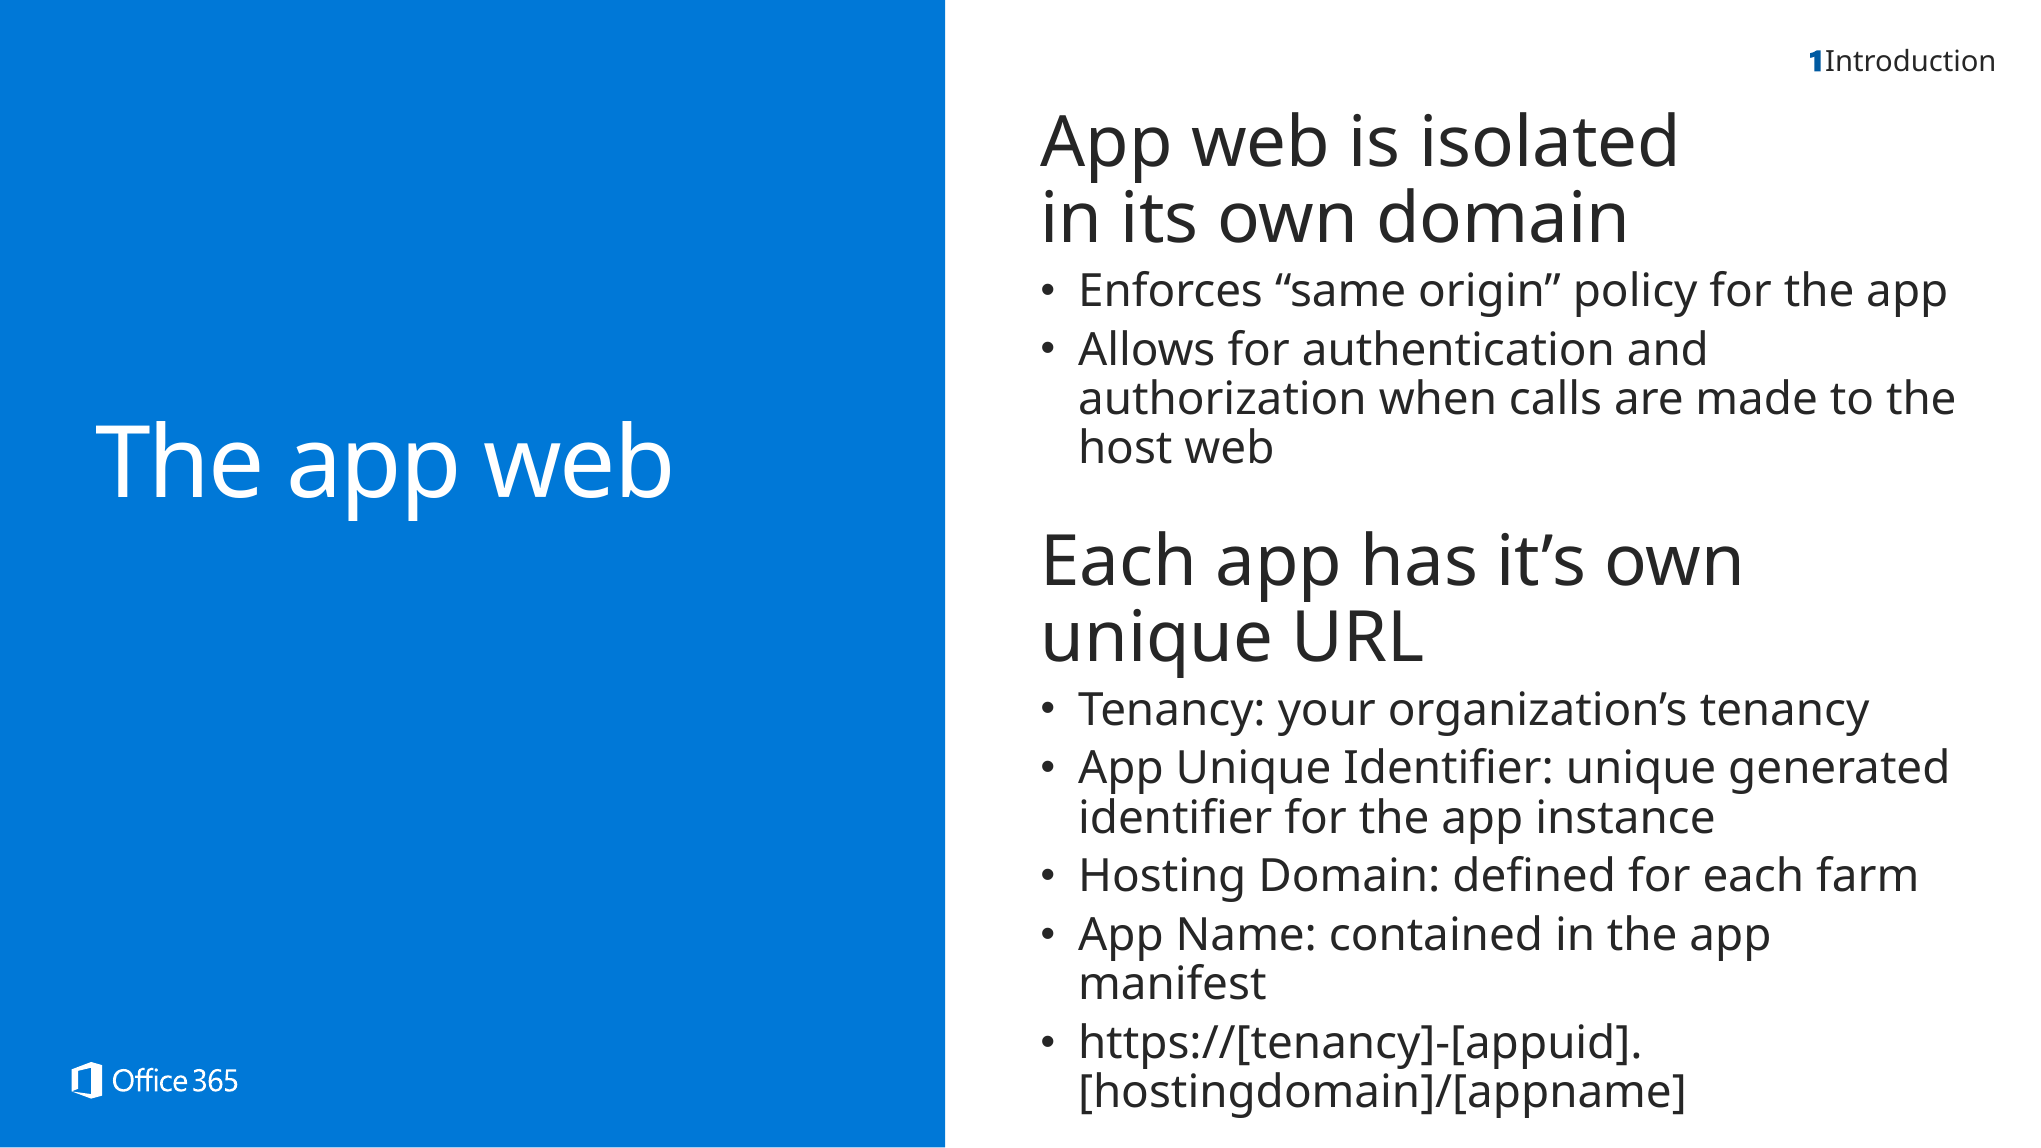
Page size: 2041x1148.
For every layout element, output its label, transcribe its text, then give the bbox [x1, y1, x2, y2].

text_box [1800, 31, 2041, 79]
text_box [112, 1068, 134, 1092]
text_box [159, 1075, 172, 1092]
text_box [173, 1075, 188, 1092]
text_box The app web [71, 396, 945, 547]
text_box [225, 1069, 238, 1092]
text_box [208, 1068, 223, 1092]
text_box [71, 1061, 103, 1099]
text_box [0, 0, 946, 1148]
text_box [135, 1067, 158, 1092]
text_box App web is isolated in its own domain Enforces “same origin” policy for the app Allows for authentication and authorization when calls are made to the host web Each app has it’s own unique URL Tenancy: your organization’s tenancy App Unique Identifier: unique generated identifier for the app instance Hosting Domain: defined for each farm App Name: contained in the app manifest https://[tenancy]-[appuid].[hostingdomain]/[appname] [1016, 89, 1996, 1133]
text_box [193, 1068, 207, 1092]
